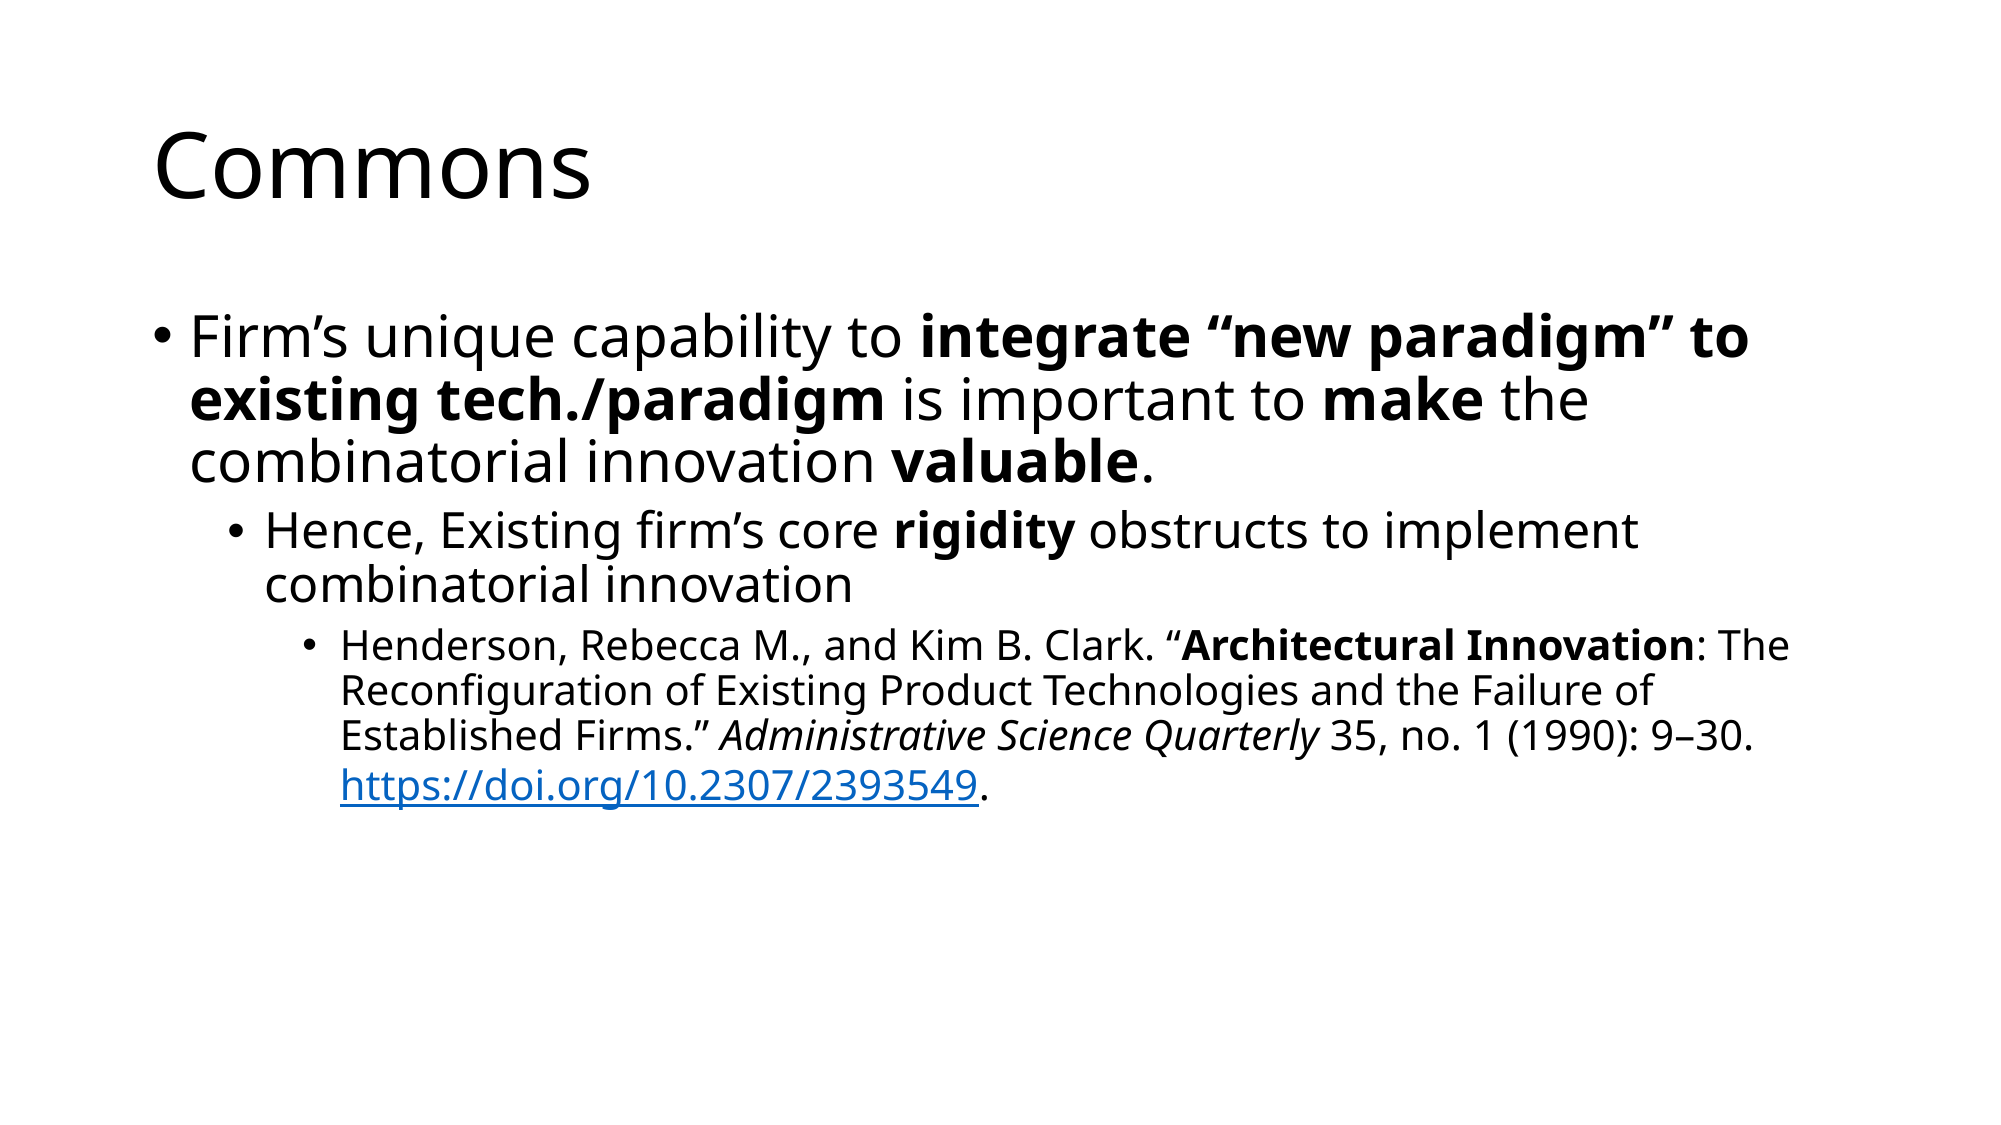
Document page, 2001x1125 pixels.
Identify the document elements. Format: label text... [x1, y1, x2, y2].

list Firm’s unique capability to integrate “new paradigm” to existing tech./paradigm is important to make the combinatorial innovation valuable. Hence, Existing firm’s core rigidity obstructs to implement combinatorial innovation Henderson, Rebecca M., and Kim B. Clark. “Architectural Innovation: The Reconfiguration of Existing Product Technologies and the Failure of Established Firms.” Administrative Science Quarterly 35, no. 1 (1990): 9–30. https://doi.org/10.2307/2393549. [137, 299, 1863, 1087]
title Commons [137, 59, 1863, 278]
